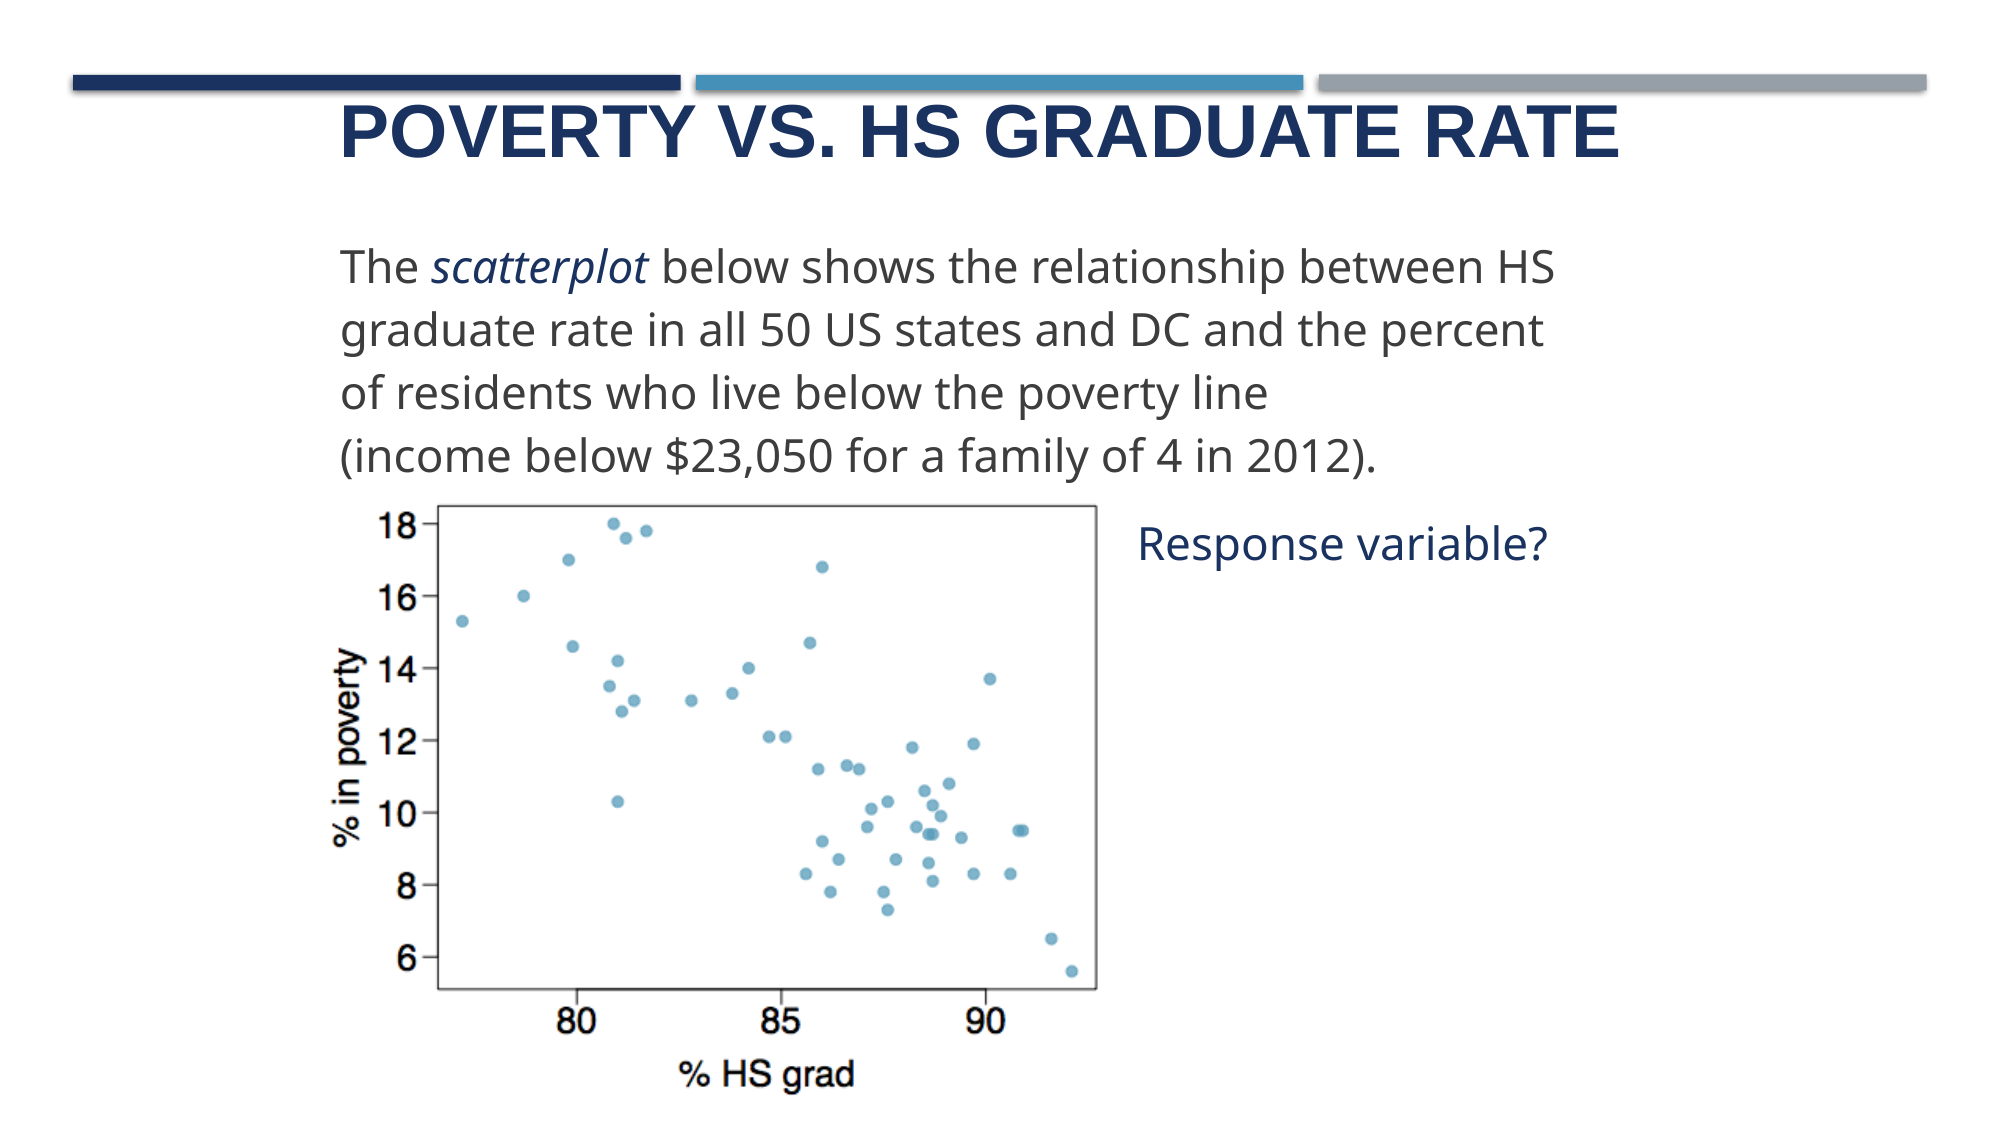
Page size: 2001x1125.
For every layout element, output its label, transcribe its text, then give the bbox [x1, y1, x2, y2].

list Response variable? [1121, 490, 1667, 1101]
list The scatterplot below shows the relationship between HS graduate rate in all 50 US states and DC and the percent of residents who live below the poverty line (income below $23,050 for a family of 4 in 2012). [325, 214, 1609, 532]
picture [313, 490, 1112, 1101]
title Poverty vs. HS graduate rate [324, 0, 1675, 188]
